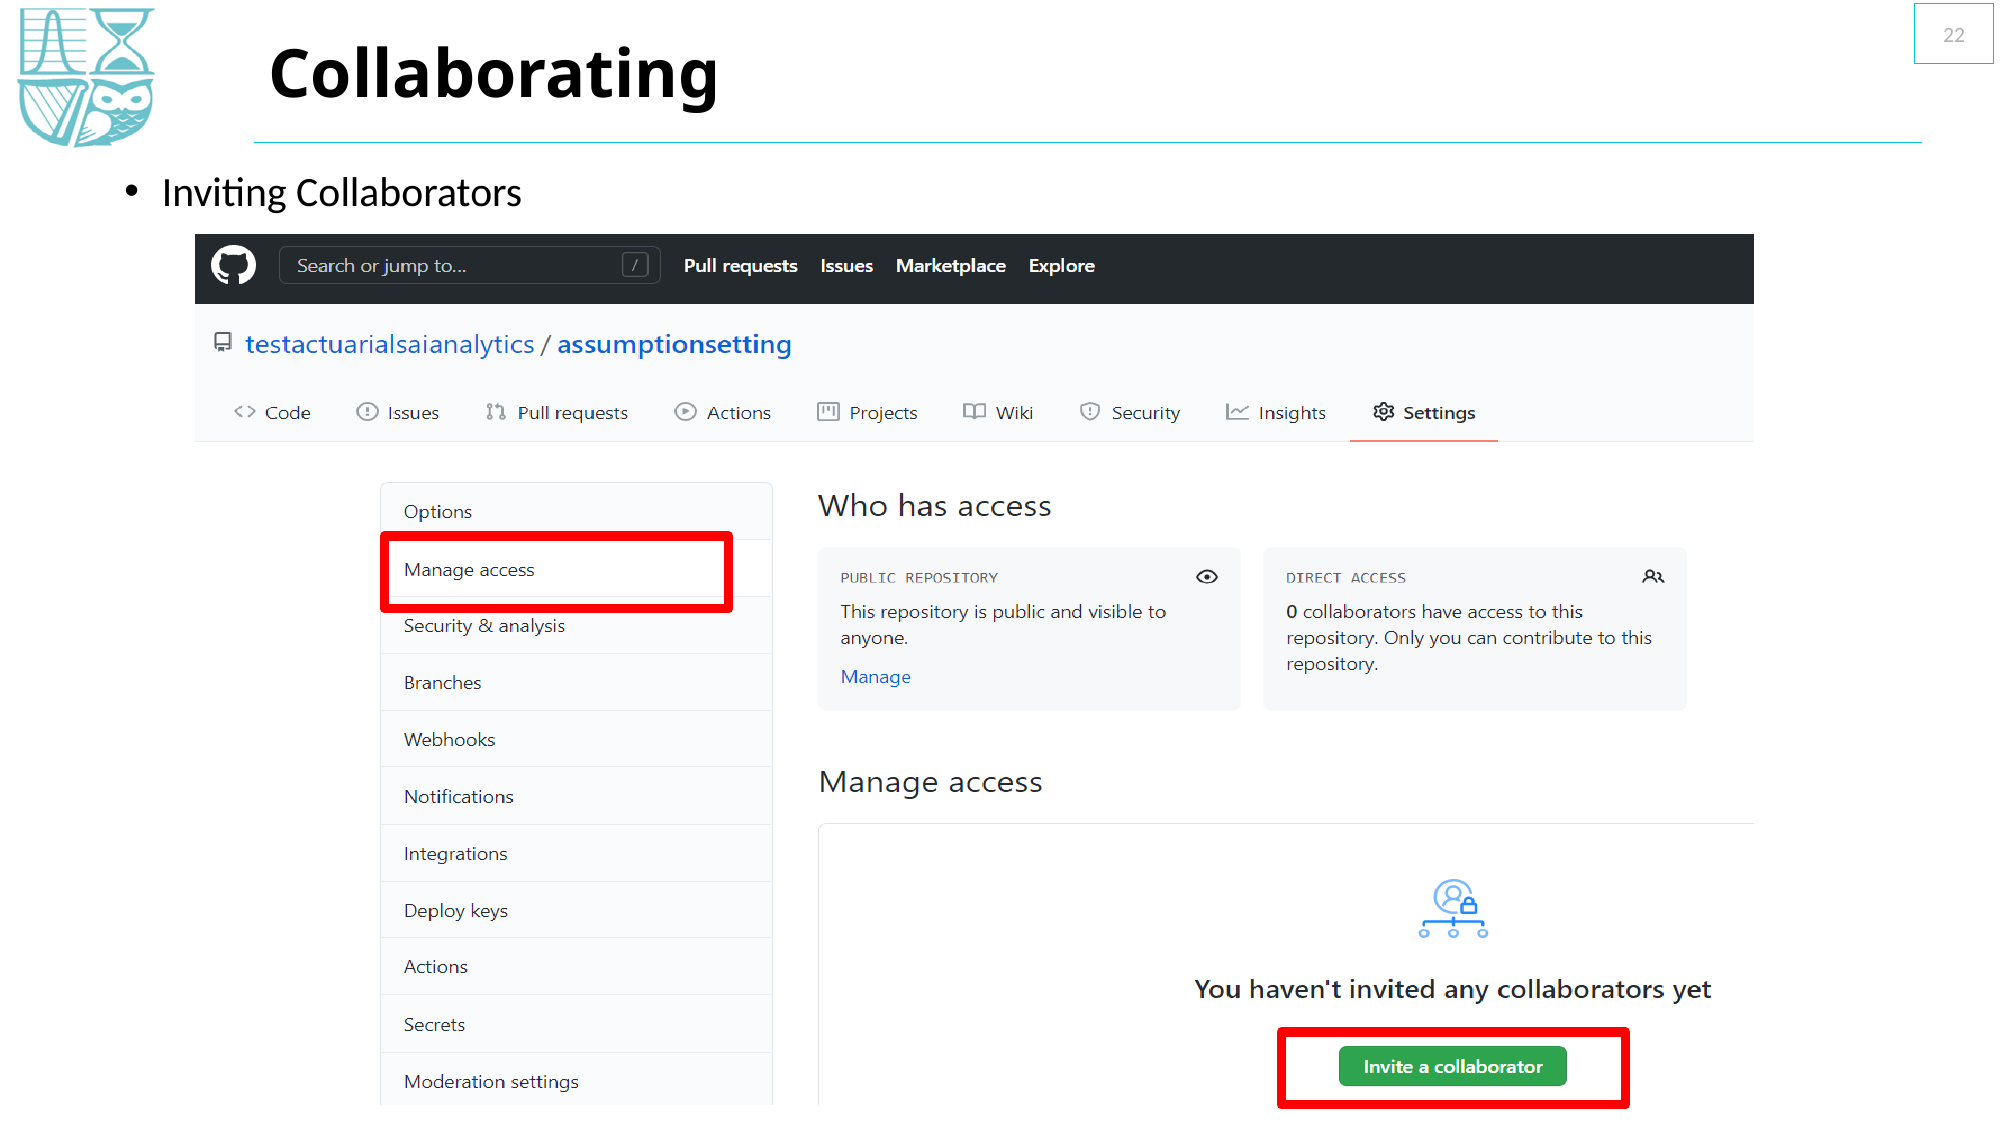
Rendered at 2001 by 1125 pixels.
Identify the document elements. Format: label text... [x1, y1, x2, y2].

slide_number 22 [1914, 3, 1994, 64]
list Inviting Collaborators [34, 163, 1915, 1055]
picture [0, 0, 173, 154]
picture [195, 234, 1754, 1105]
title Collaborating [253, 20, 1951, 131]
